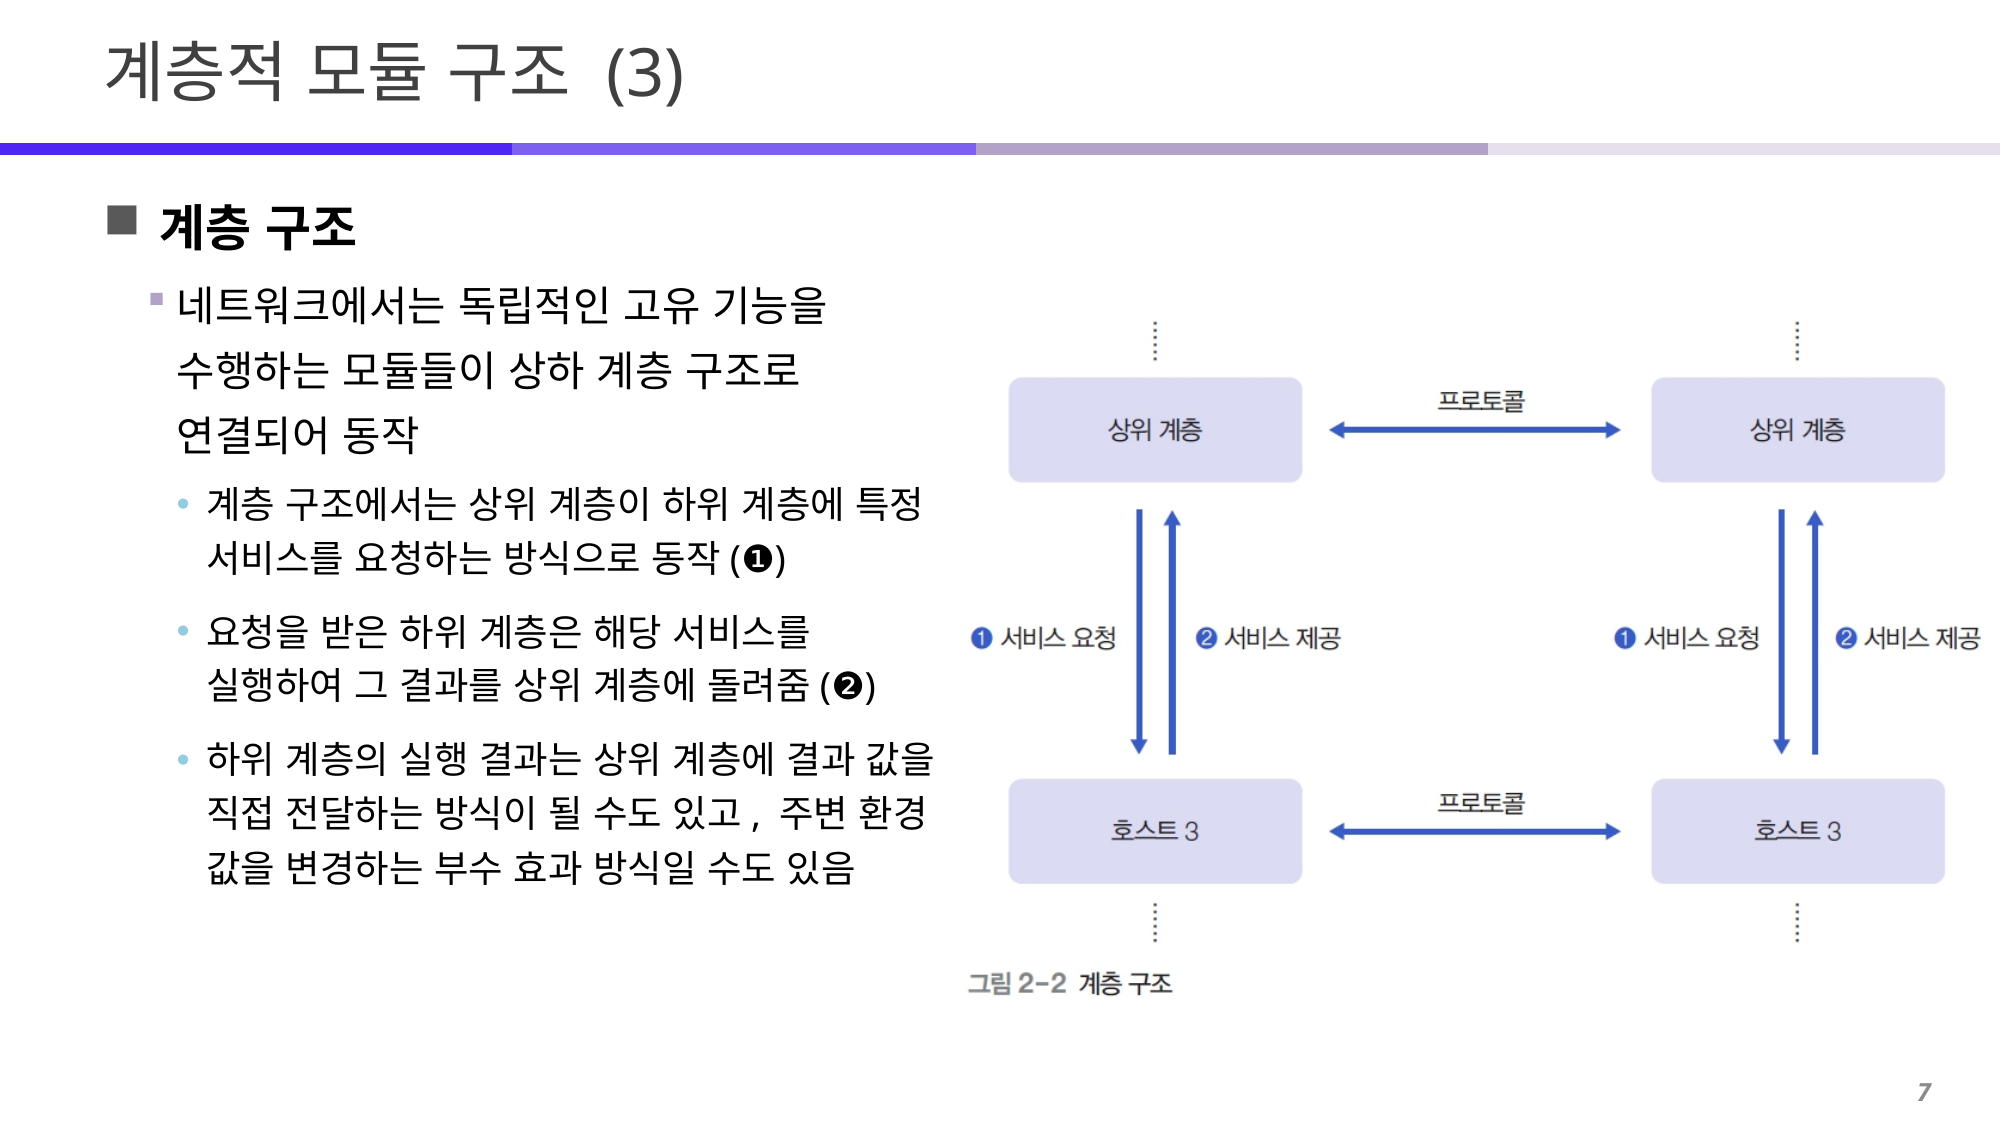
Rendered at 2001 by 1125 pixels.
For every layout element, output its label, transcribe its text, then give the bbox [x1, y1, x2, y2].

picture [956, 312, 1988, 1000]
list 계층 구조 네트워크에서는 독립적인 고유 기능을 수행하는 모듈들이 상하 계층 구조로 연결되어 동작 계층 구조에서는 상위 계층이 하위 계층에 특정 서비스를 요청하는 방식으로 동작(❶) 요청을 받은 하위 계층은 해당 서비스를 실행하여 그 결과를 상위 계층에 돌려줌(❷) 하위 계층의 실행 결과는 상위 계층에 결과 값을 직접 전달하는 방식이 될 수도 있고, 주변 환경 값을 변경하는 부수 효과 방식일 수도 있음 [88, 176, 963, 1083]
title 계층적 모듈 구조 (3) [88, 18, 1920, 122]
